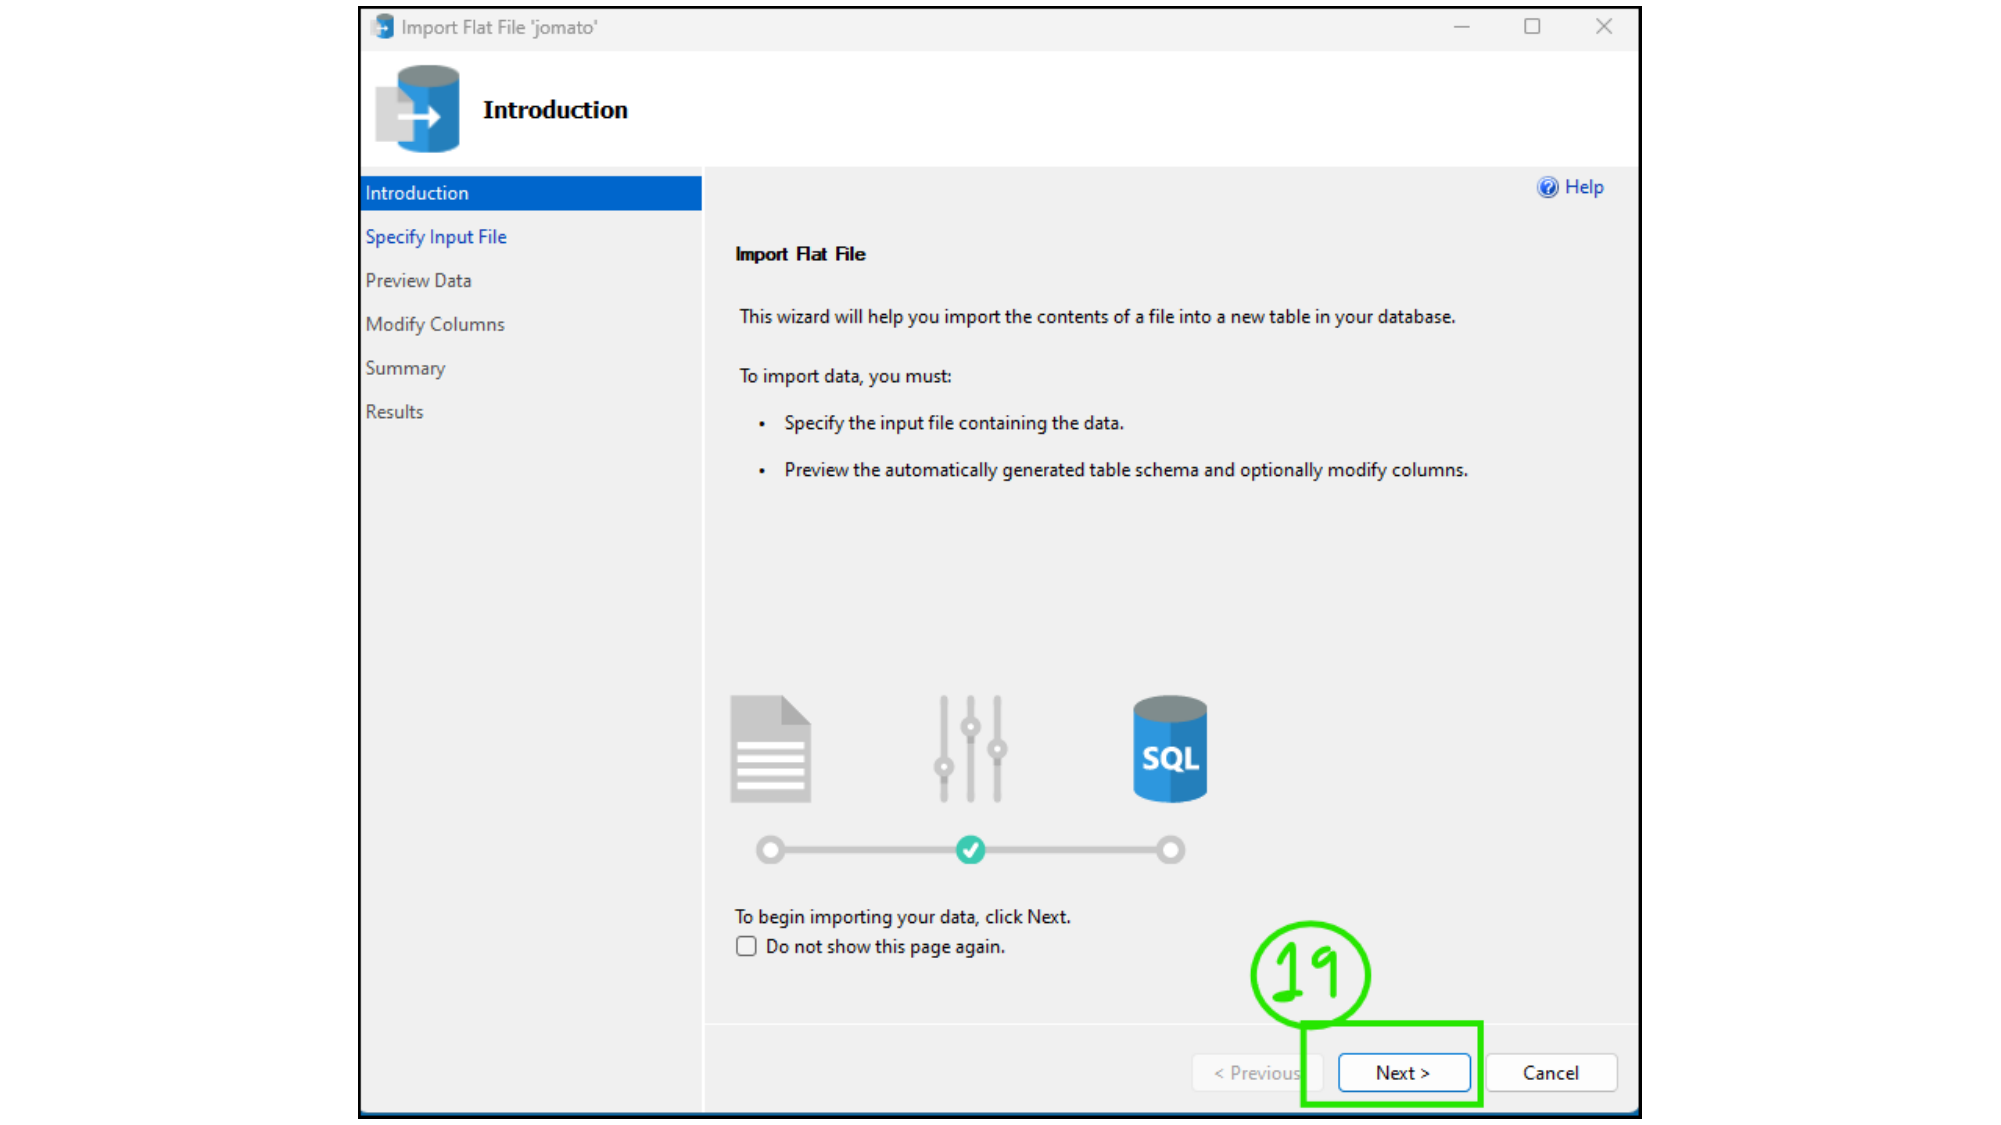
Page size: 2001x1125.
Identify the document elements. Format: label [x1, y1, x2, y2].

picture [358, 6, 1642, 1119]
